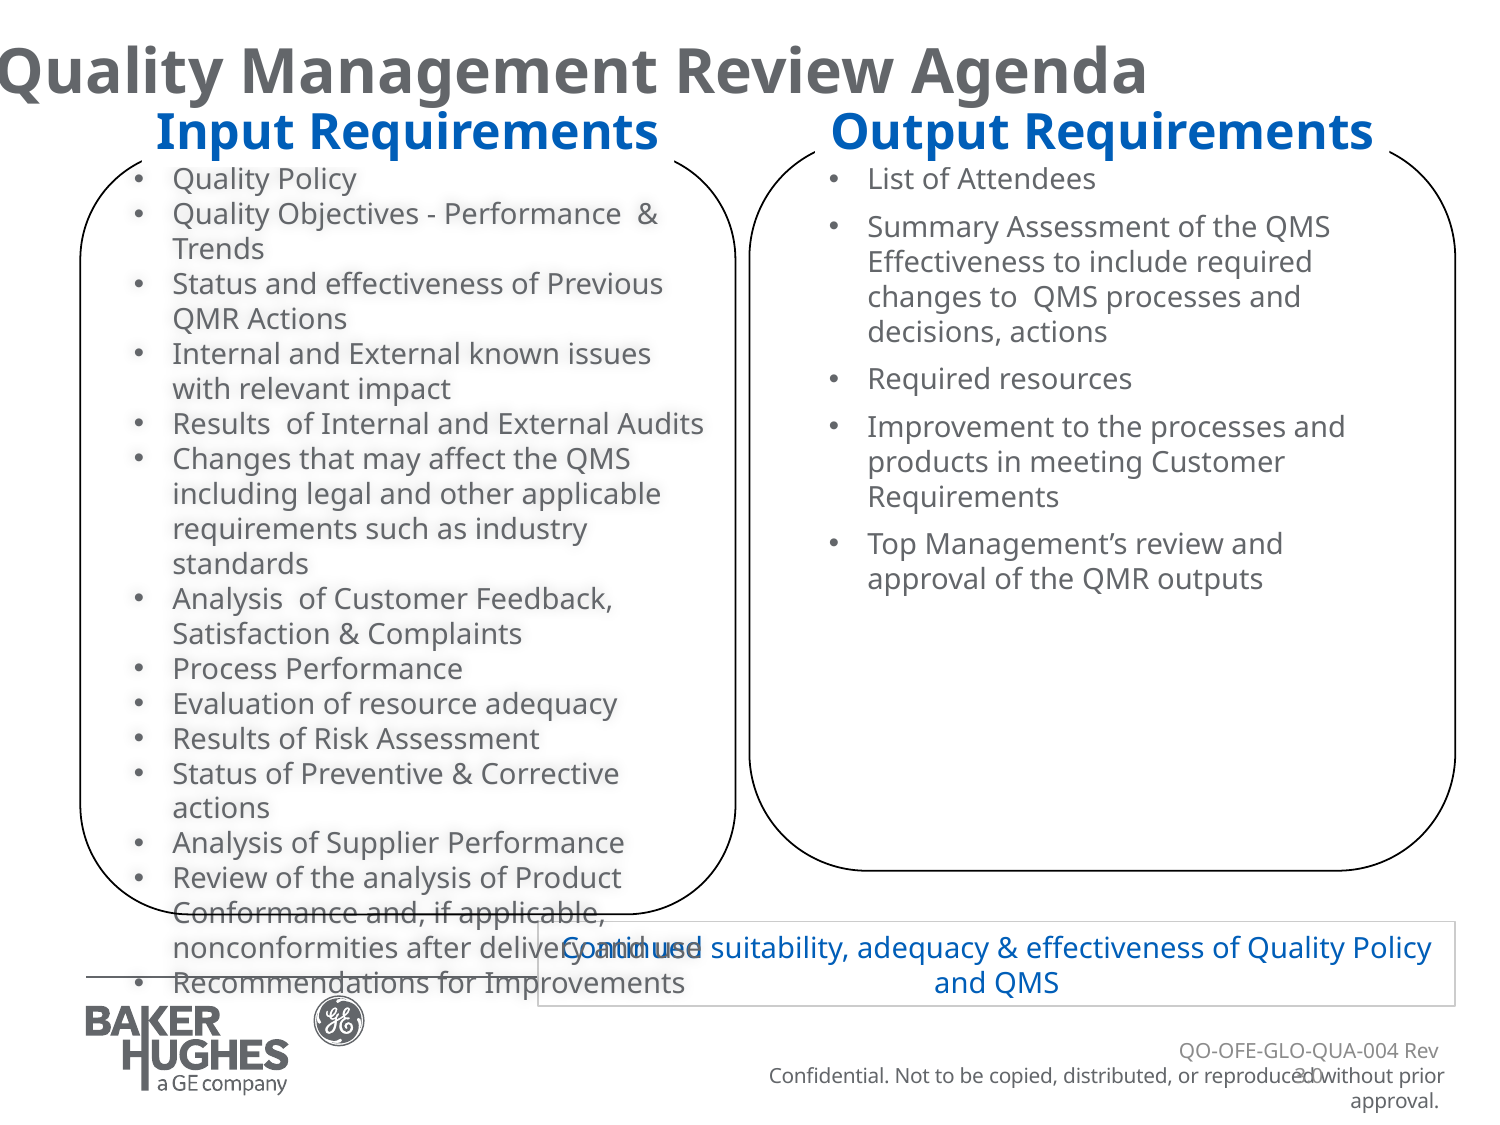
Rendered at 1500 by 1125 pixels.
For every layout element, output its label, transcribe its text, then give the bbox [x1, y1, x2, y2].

text_box Continued suitability, adequacy & effectiveness of Quality Policy and QMS [738, 921, 1456, 1007]
text_box [79, 160, 737, 916]
text_box Output Requirements [815, 92, 1390, 168]
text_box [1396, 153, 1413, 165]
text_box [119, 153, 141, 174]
text_box Quality Management Review Agenda [0, 23, 1178, 114]
text_box Input Requirements [141, 114, 675, 168]
text_box Quality Policy Quality Objectives - Performance & Trends Status and effectiveness of Previous QMR Actions Internal and External known issues with relevant impact Results of Internal and External Audits Changes that may affect the QMS including legal and other applicable requirements such as industry standards Analysis of Customer Feedback, Satisfaction & Complaints Process Performance Evaluation of resource adequacy Results of Risk Assessment Status of Preventive & Corrective actions Analysis of Supplier Performance Review of the analysis of Product Conformance and, if applicable, nonconformities after delivery and use Recommendations for Improvements [119, 840, 732, 1042]
text_box [748, 151, 1457, 872]
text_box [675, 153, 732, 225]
text_box QO-OFE-GLO-QUA-004 Rev 3.0 [1162, 1037, 1456, 1088]
